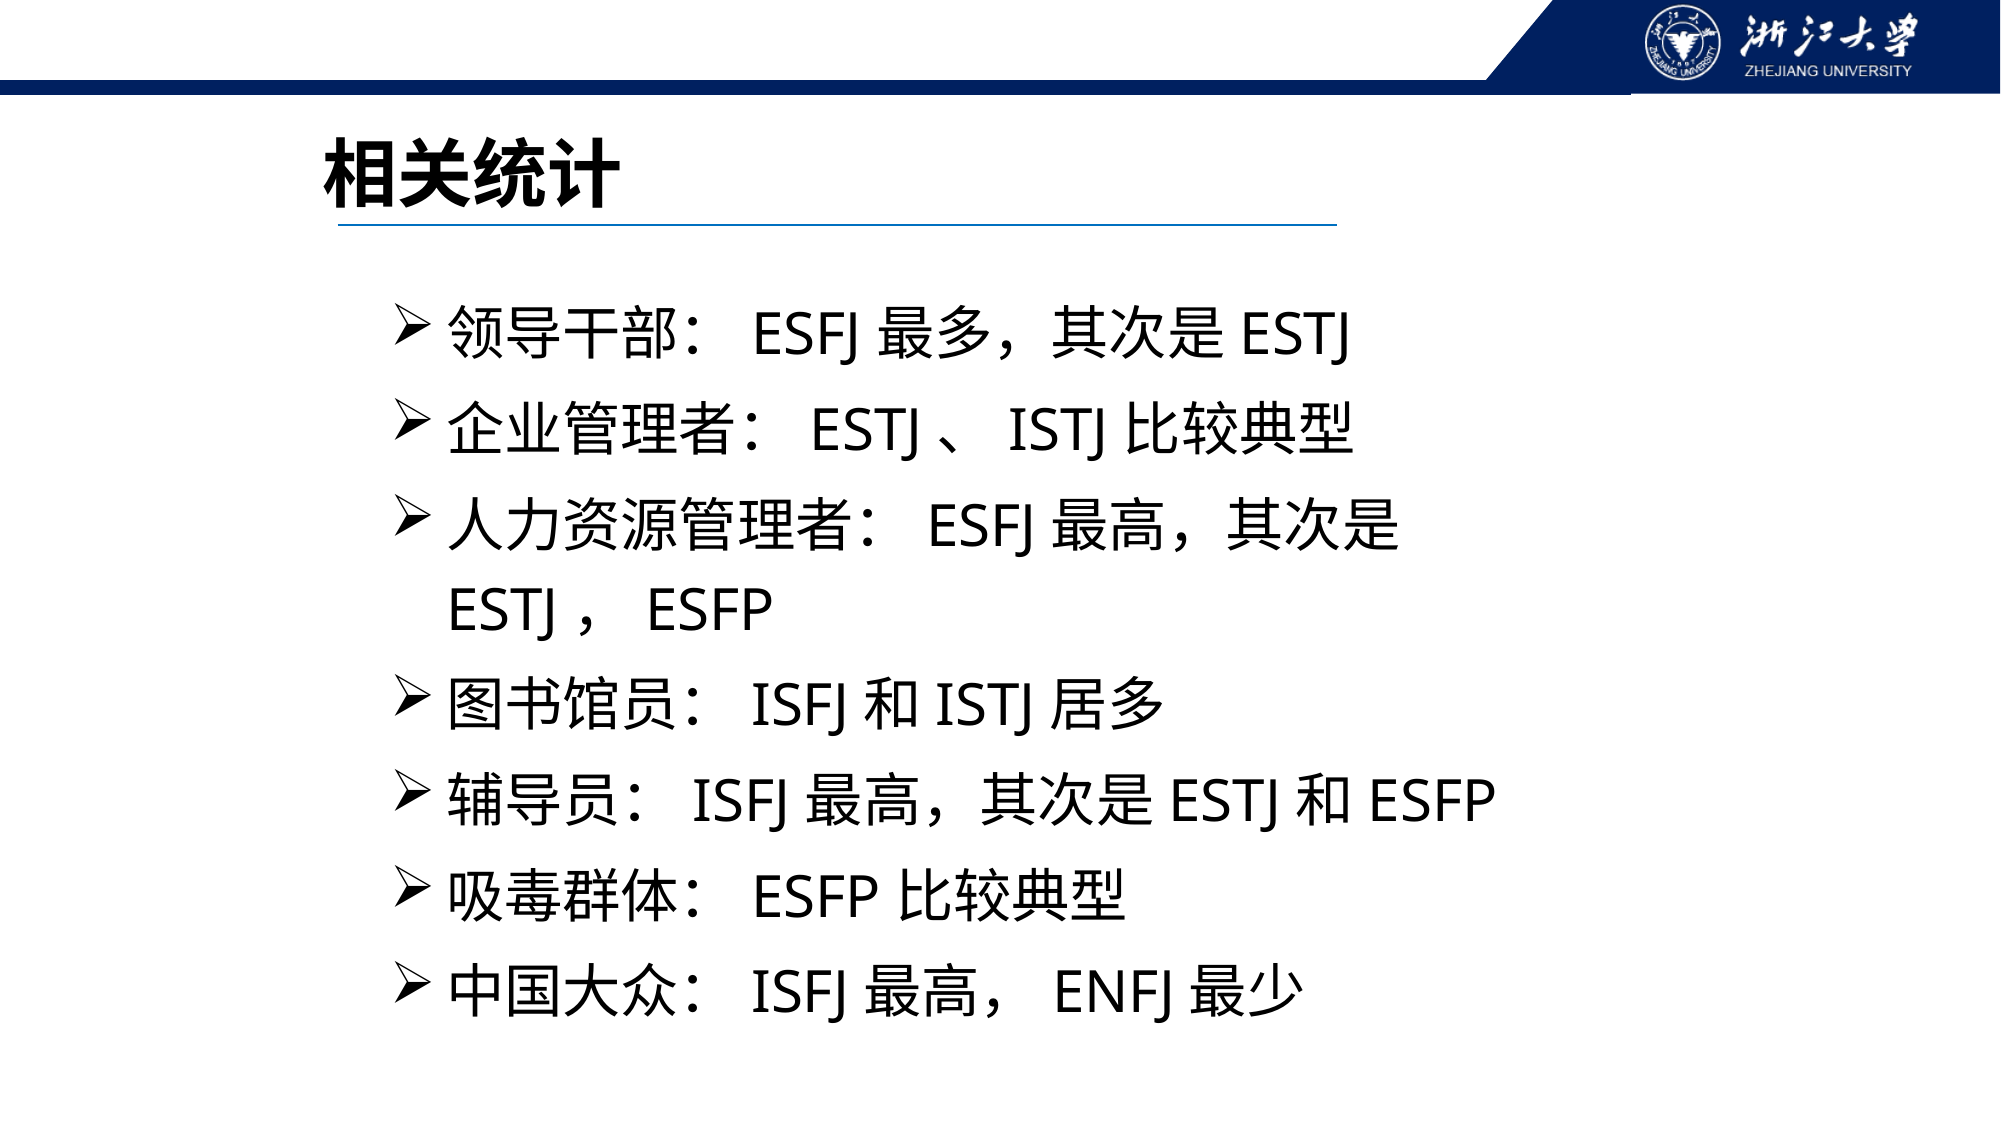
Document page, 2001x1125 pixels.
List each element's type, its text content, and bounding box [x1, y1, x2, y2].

picture [1645, 2, 1930, 85]
text_box 领导干部：ESFJ最多，其次是ESTJ 企业管理者：ESTJ、ISTJ比较典型 人力资源管理者：ESFJ最高，其次是ESTJ，ESFP 图书馆员：ISFJ和ISTJ居多 辅导员：ISFJ最高，其次是ESTJ和ESFP 吸毒群体：ESFP比较典型 中国大众：ISFJ最高，ENFJ最少 [375, 275, 1750, 1125]
text_box 相关统计 [307, 119, 1246, 225]
